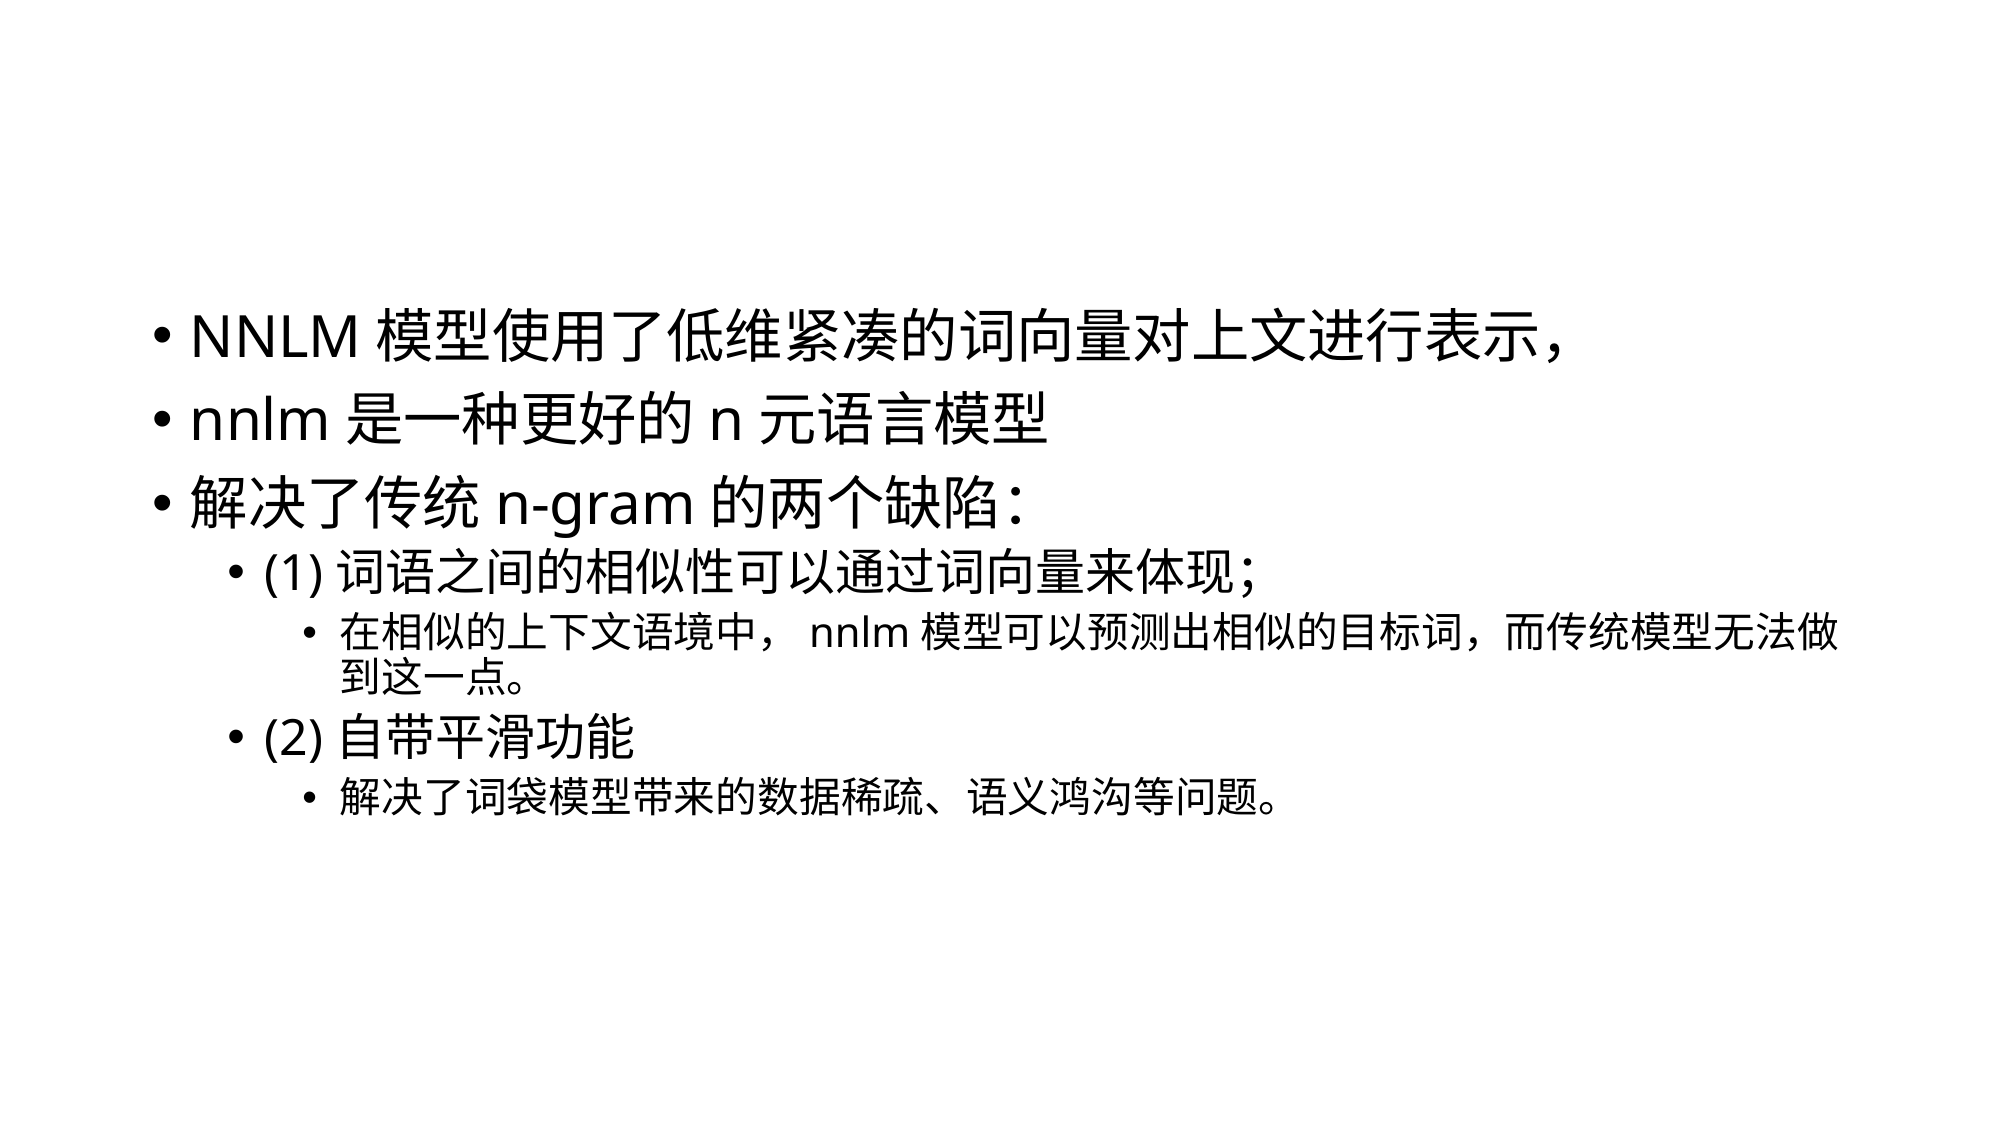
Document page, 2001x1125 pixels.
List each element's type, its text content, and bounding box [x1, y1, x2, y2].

list NNLM模型使用了低维紧凑的词向量对上文进行表示， nnlm是一种更好的n元语言模型 解决了传统n-gram的两个缺陷： (1)词语之间的相似性可以通过词向量来体现； 在相似的上下文语境中，nnlm模型可以预测出相似的目标词，而传统模型无法做到这一点。 (2)自带平滑功能 解决了词袋模型带来的数据稀疏、语义鸿沟等问题。 [137, 299, 1863, 1014]
